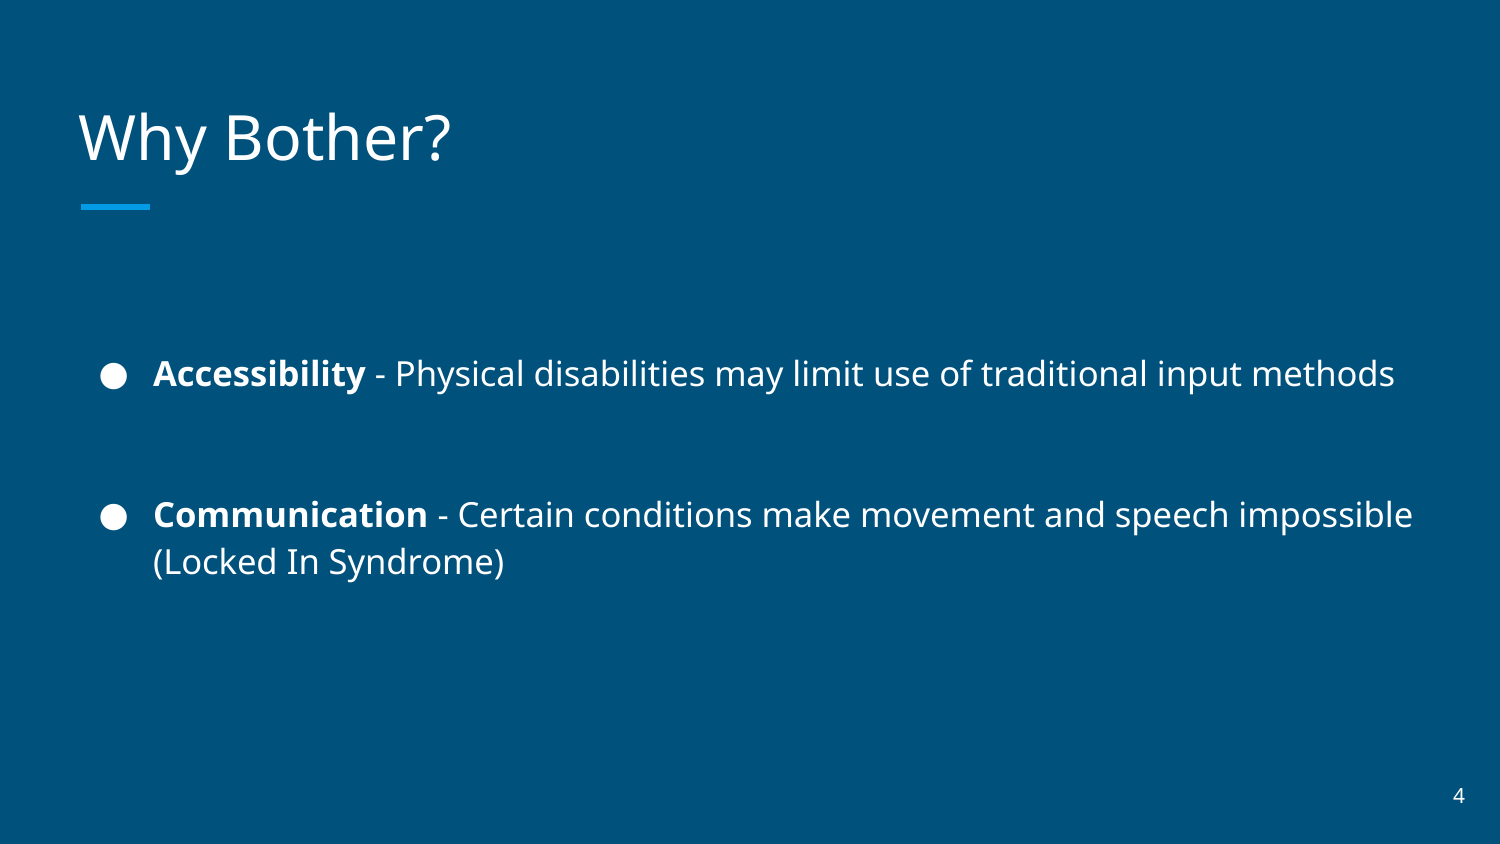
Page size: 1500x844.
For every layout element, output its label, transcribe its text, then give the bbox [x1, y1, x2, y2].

list Accessibility - Physical disabilities may limit use of traditional input methods Communication - Certain conditions make movement and speech impossible (Locked In Syndrome) [63, 330, 1437, 623]
title Why Bother? [63, 75, 1437, 188]
slide_number ‹#› [1389, 764, 1480, 830]
